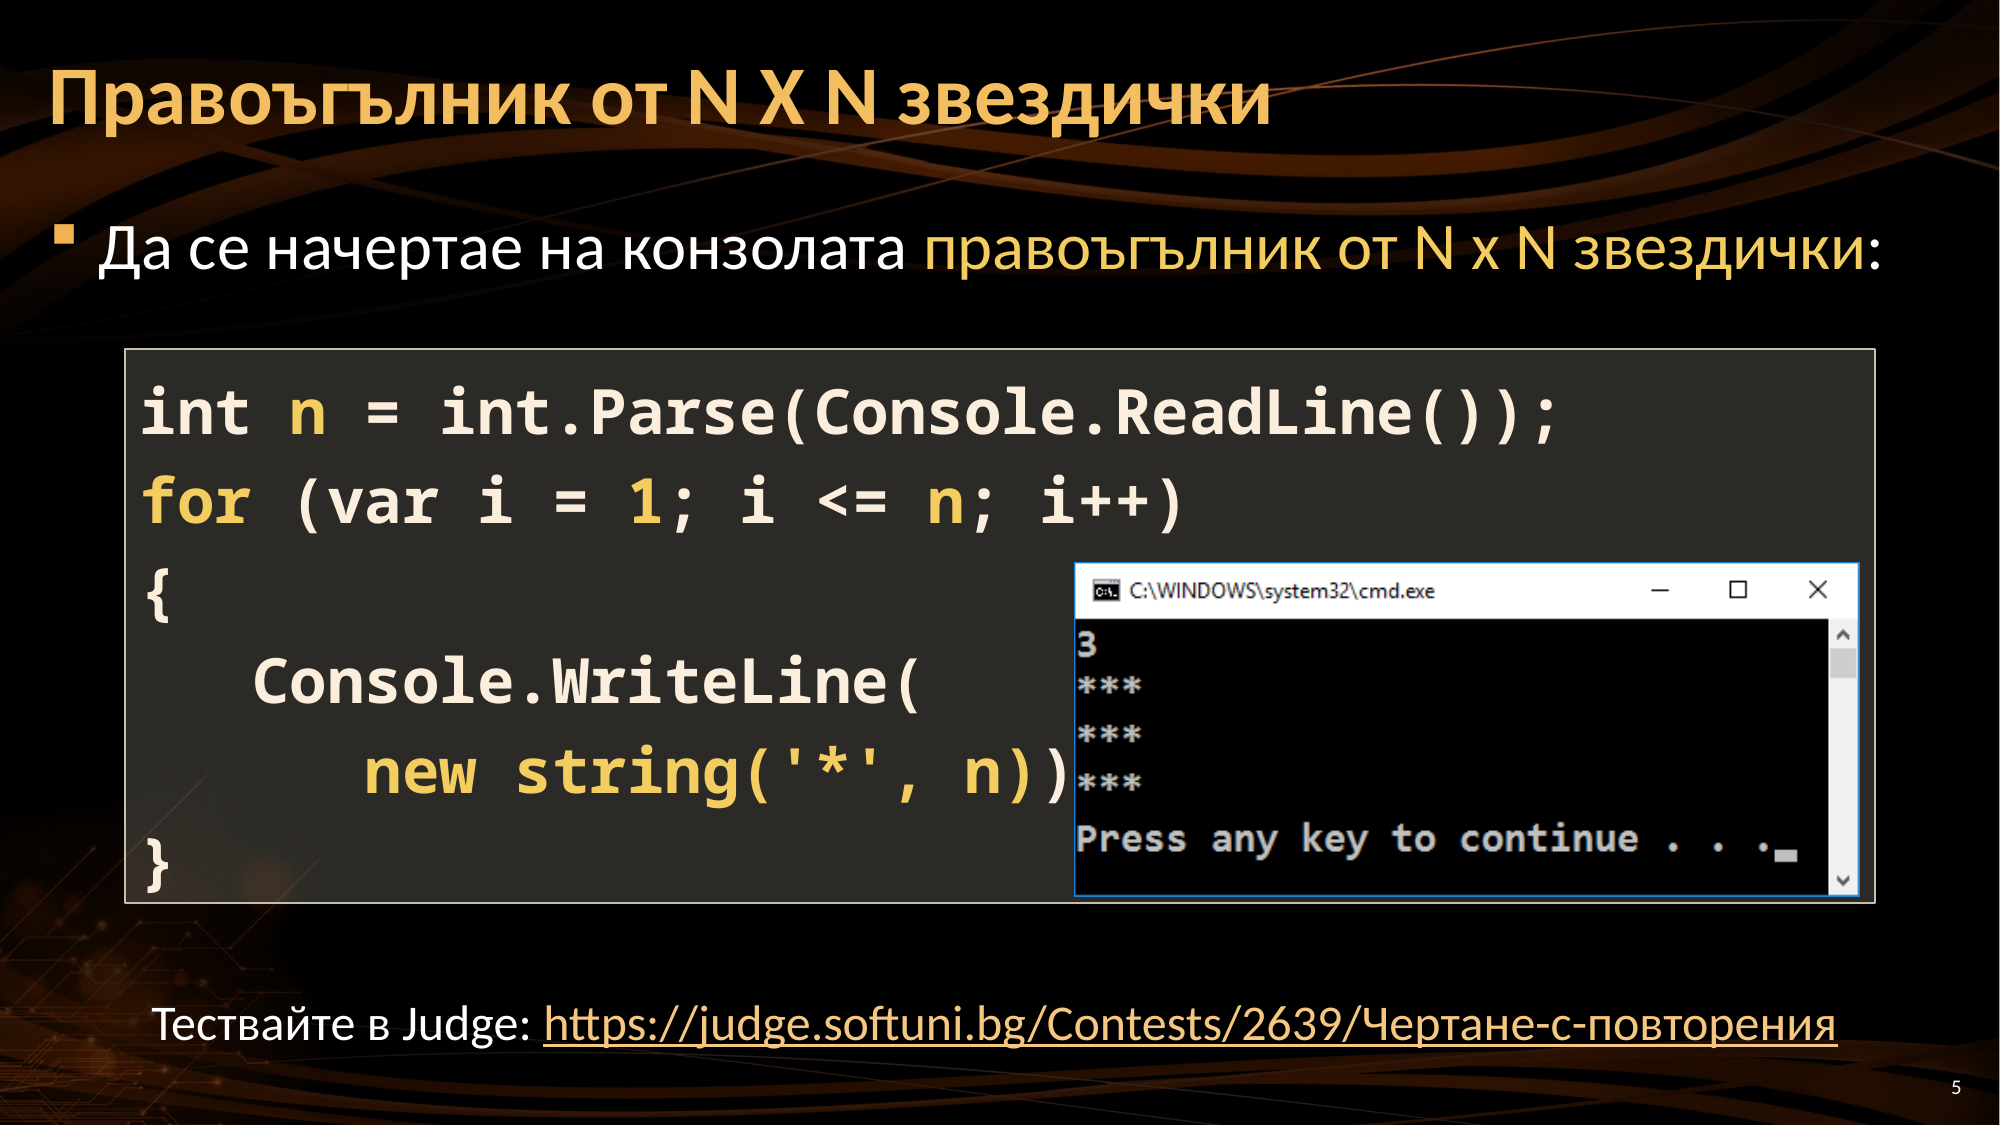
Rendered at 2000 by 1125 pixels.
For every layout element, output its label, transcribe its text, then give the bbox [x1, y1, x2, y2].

text_box int n = int.Parse(Console.ReadLine()); for (var i = 1; i <= n; i++) { Console.WriteLine( new string('*', n)); } [124, 349, 1875, 904]
title Правоъгълник от N X N звездички [30, 6, 1968, 189]
text_box Тествайте в Judge: https://judge.softuni.bg/Contests/2639/Чертане-с-повторения [136, 983, 1862, 1058]
picture [0, 0, 2000, 1125]
slide_number 5 [1897, 1070, 1968, 1103]
list Да се начертае на конзолата правоъгълник от N x N звездички: [31, 189, 1968, 1103]
